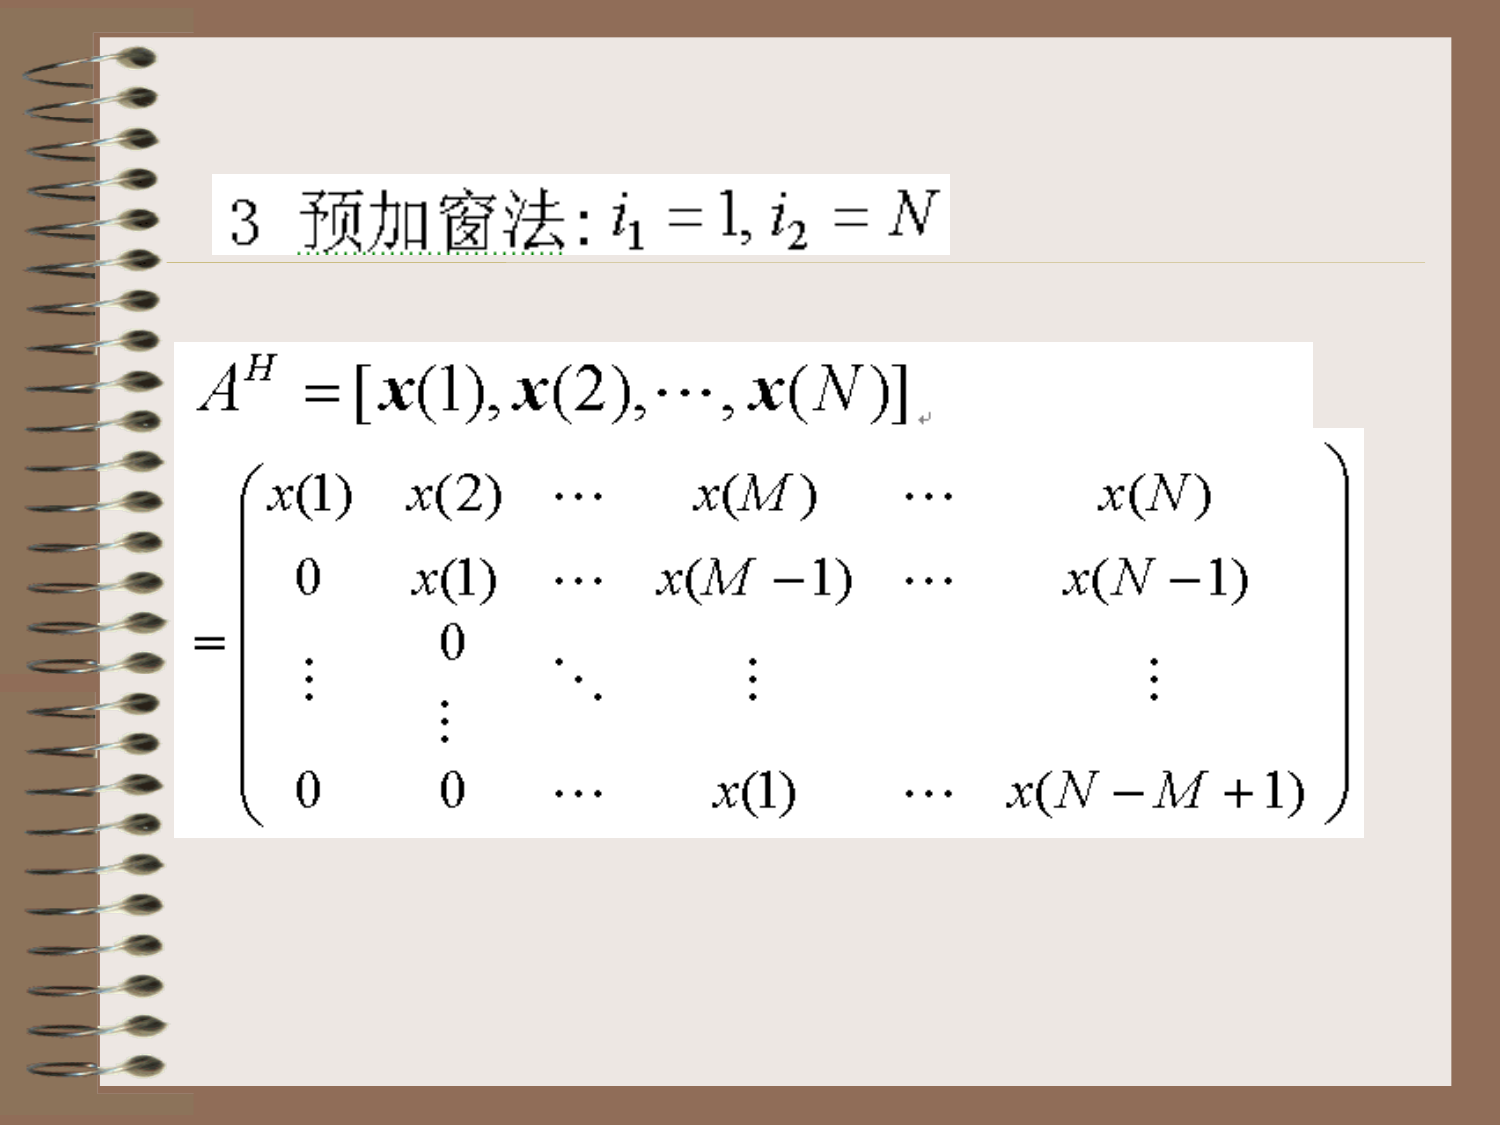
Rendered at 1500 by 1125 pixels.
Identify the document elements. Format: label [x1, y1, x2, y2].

text_box [174, 341, 1313, 839]
picture [0, 692, 194, 1115]
text_box [1312, 427, 1365, 838]
picture [0, 8, 194, 674]
text_box [212, 174, 951, 255]
